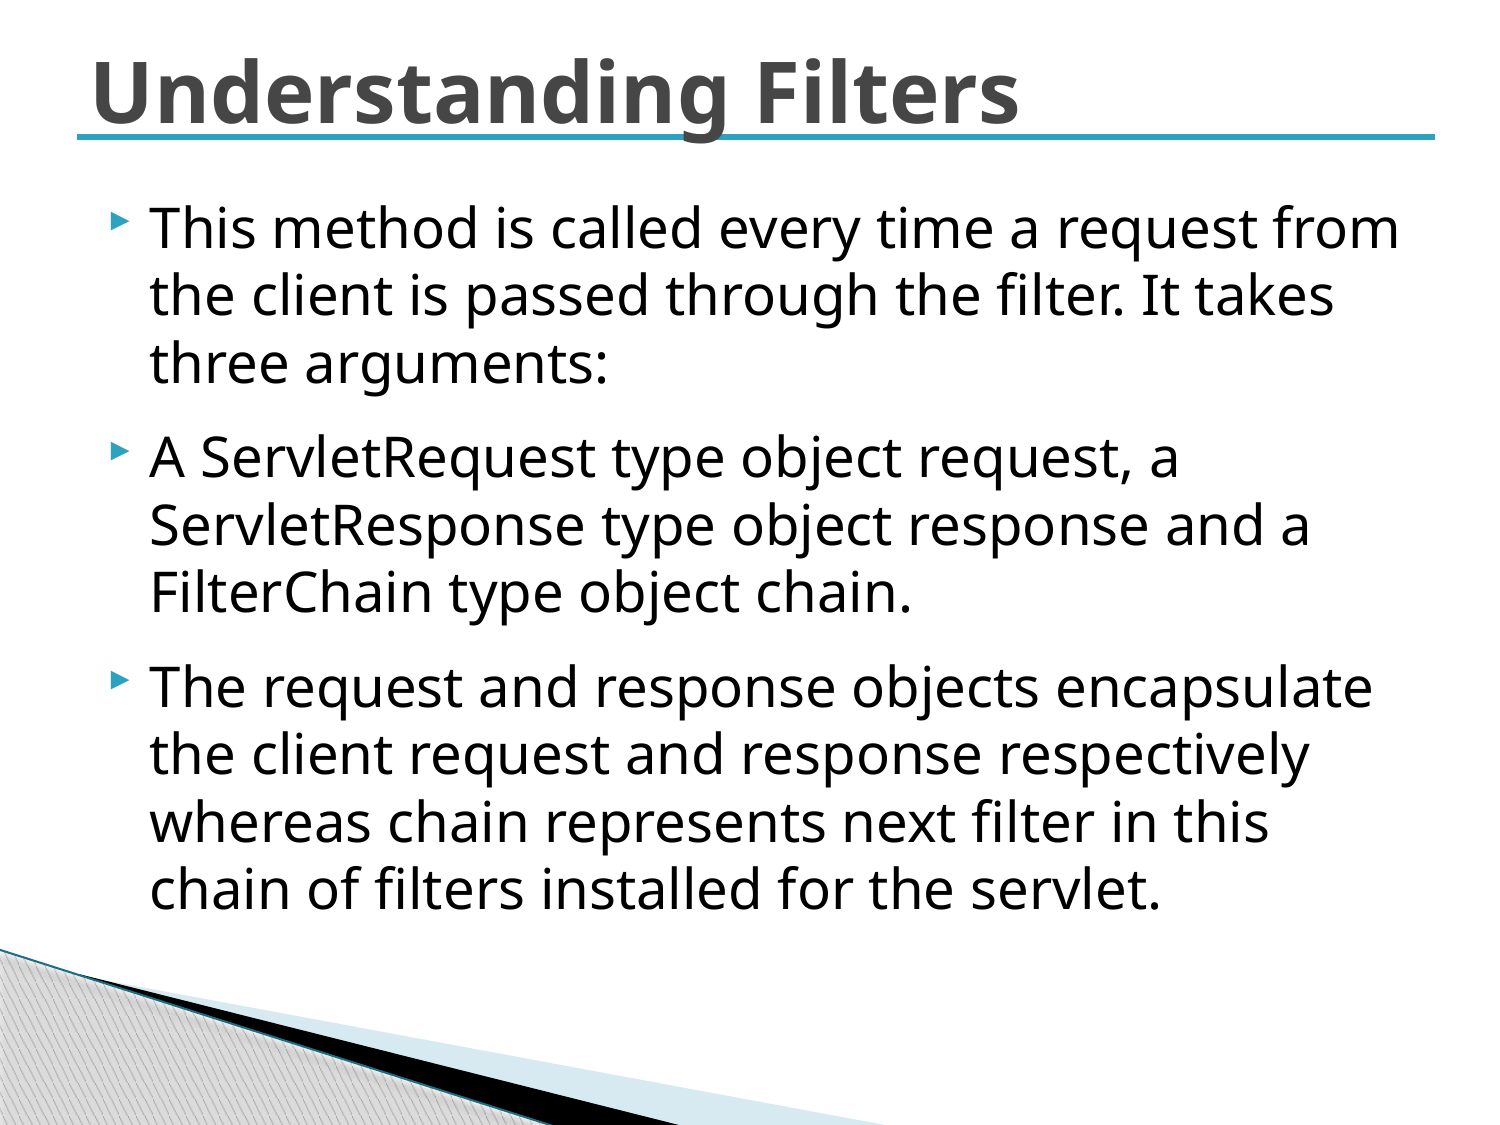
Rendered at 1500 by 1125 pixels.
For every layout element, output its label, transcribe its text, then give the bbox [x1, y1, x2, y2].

title Understanding Filters [75, 0, 1425, 183]
list This method is called every time a request from the client is passed through the filter. It takes three arguments: A ServletRequest type object request, a ServletResponse type object response and a FilterChain type object chain. The request and response objects encapsulate the client request and response respectively whereas chain represents next filter in this chain of filters installed for the servlet. [75, 184, 1425, 1024]
